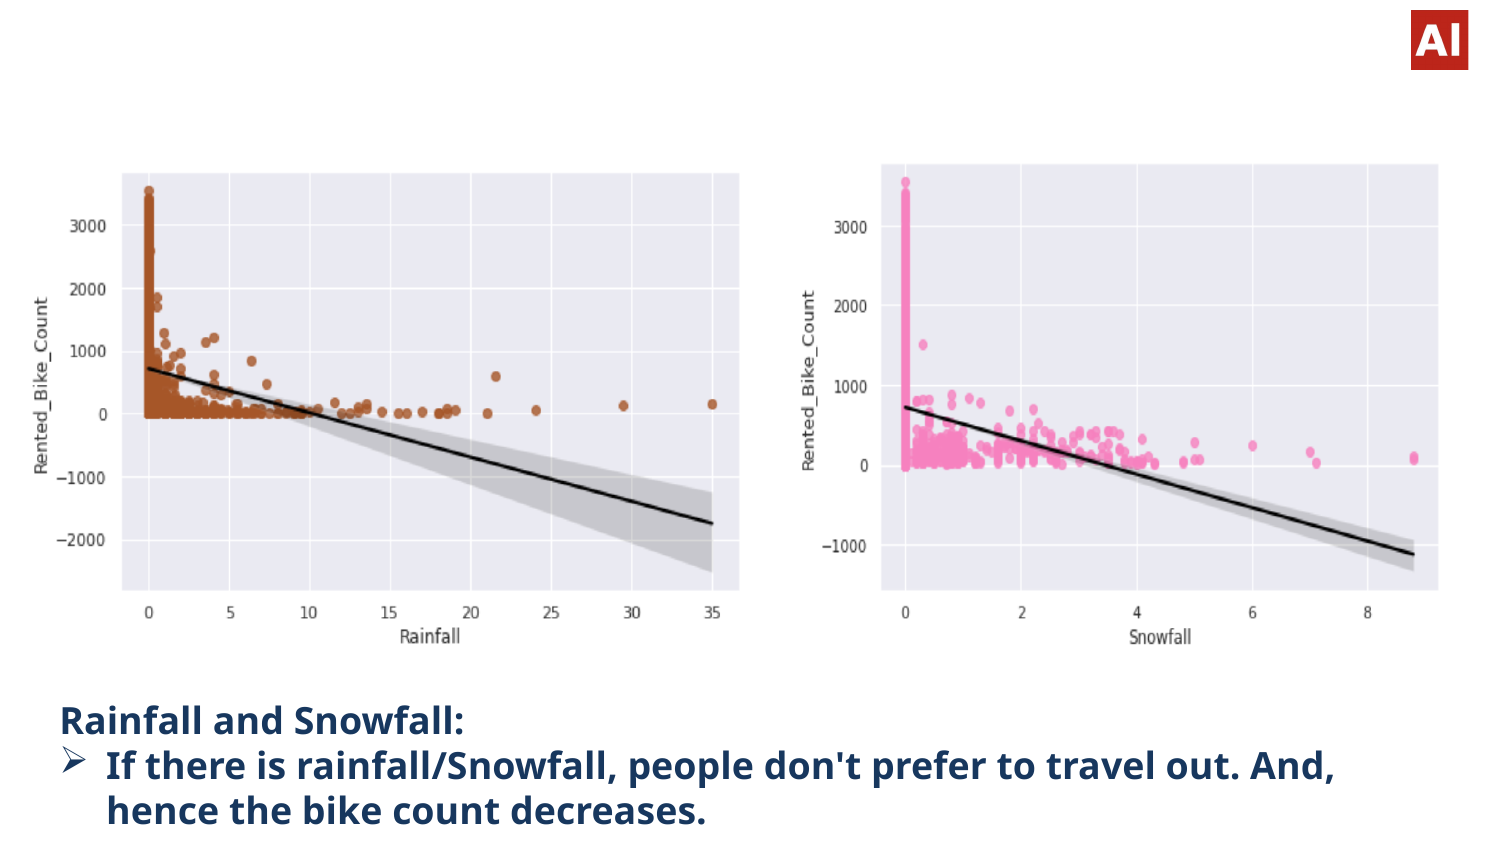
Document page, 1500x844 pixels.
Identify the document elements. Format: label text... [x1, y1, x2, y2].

list Rainfall and Snowfall: If there is rainfall/Snowfall, people don't prefer to travel out. And, hence the bike count decreases. [59, 696, 1441, 844]
picture [1411, 10, 1469, 70]
picture [12, 146, 1463, 660]
